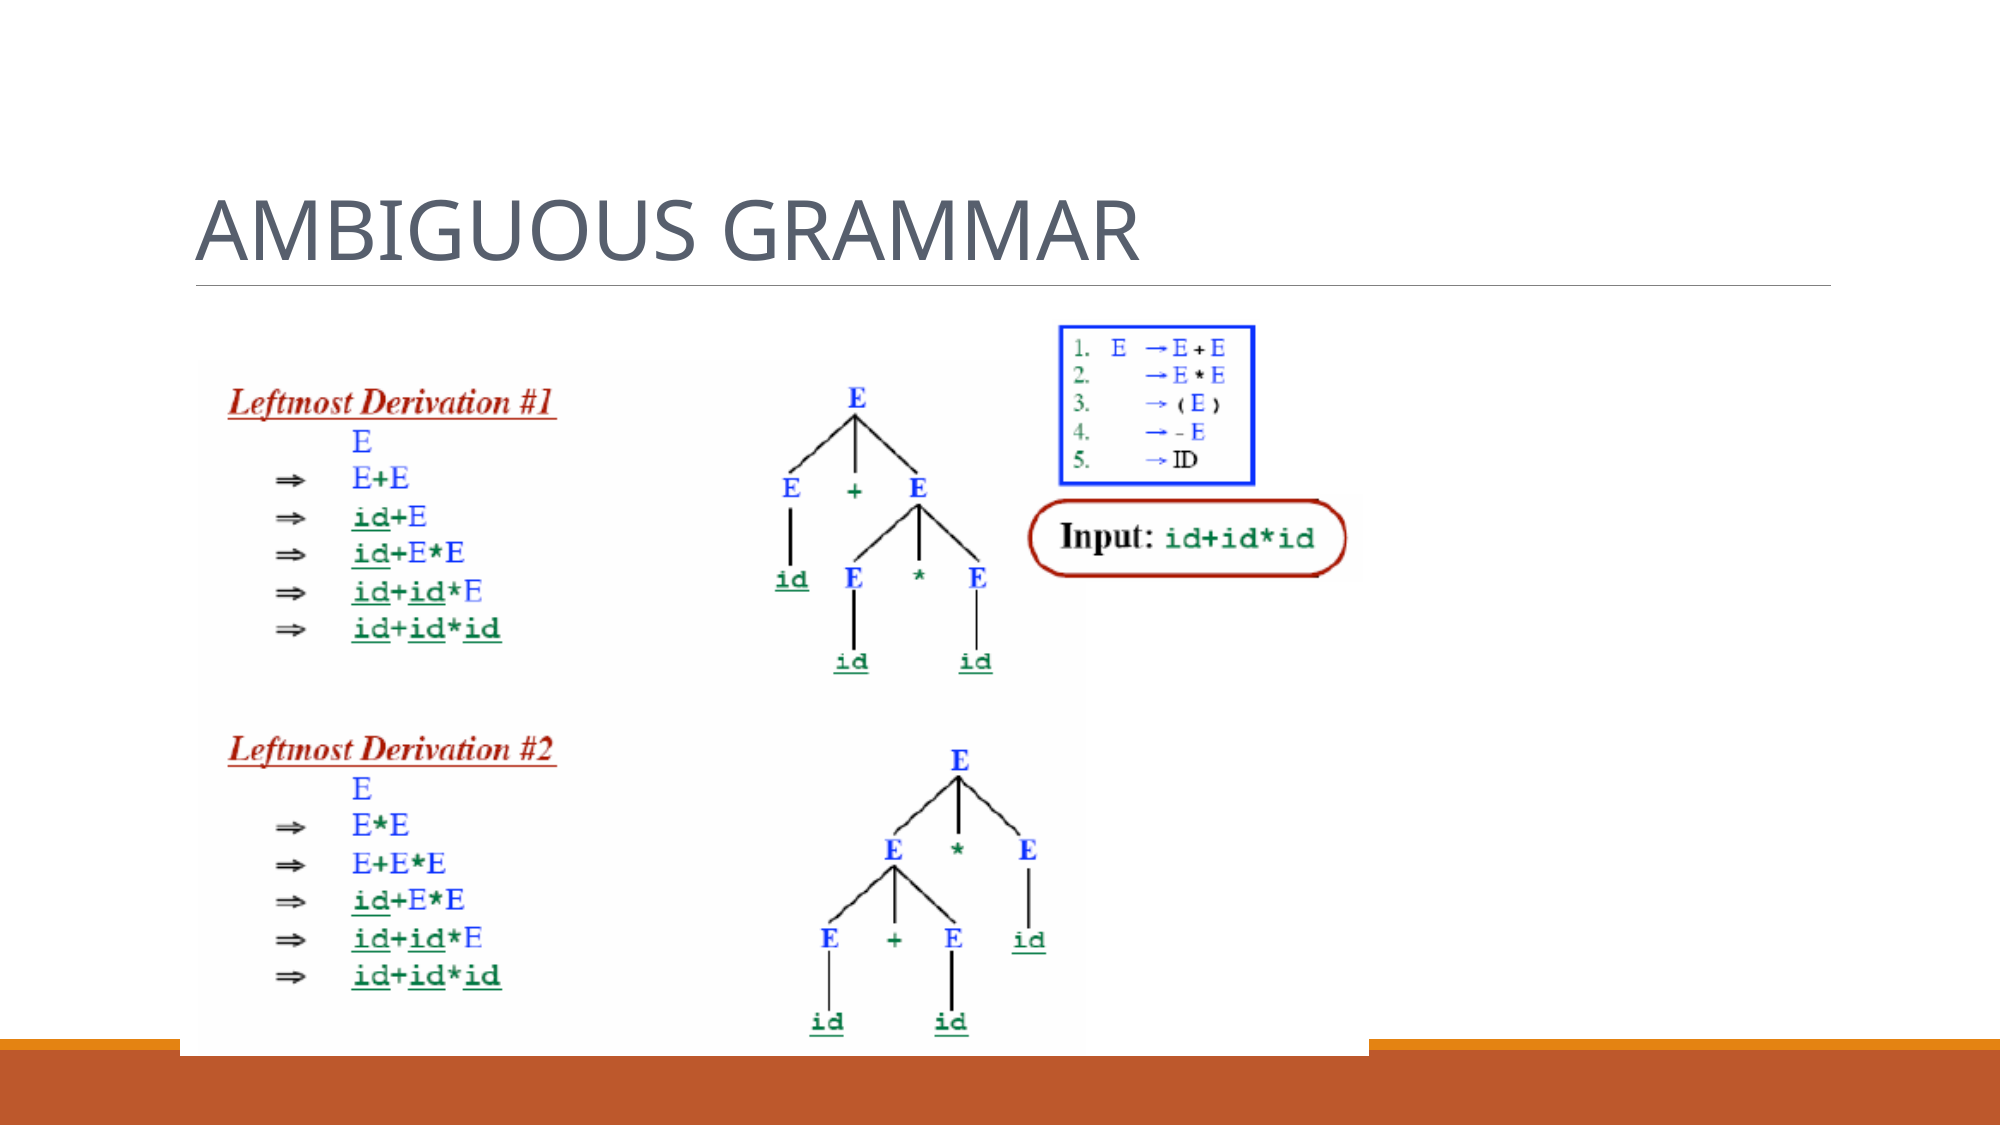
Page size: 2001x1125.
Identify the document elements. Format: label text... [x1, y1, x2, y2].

title Ambiguous Grammar [180, 47, 1830, 285]
picture [179, 298, 1370, 1056]
